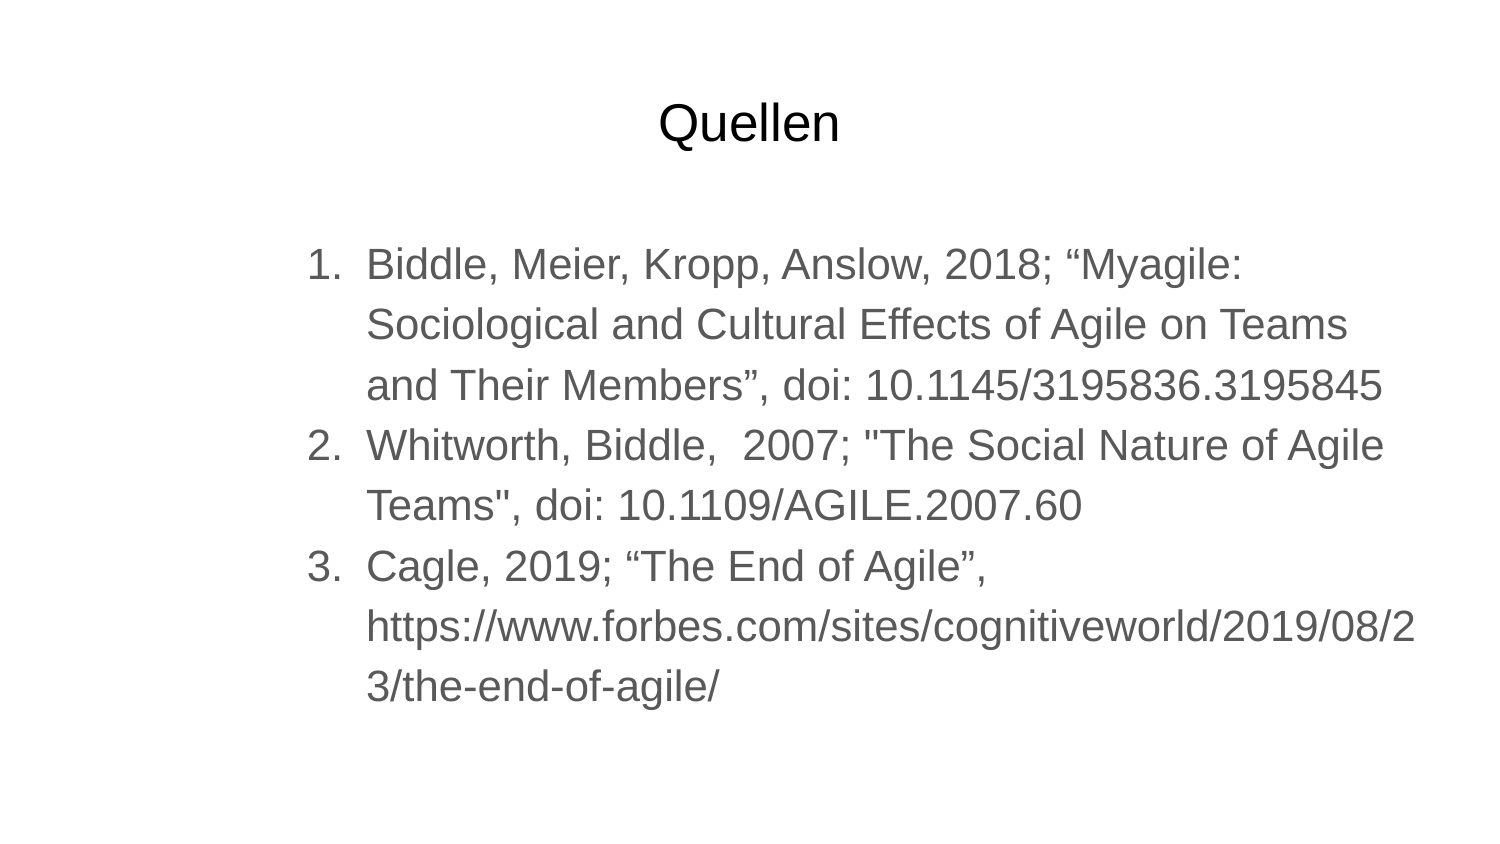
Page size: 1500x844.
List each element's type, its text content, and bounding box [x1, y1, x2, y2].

list Biddle, Meier, Kropp, Anslow, 2018; “Myagile: Sociological and Cultural Effects of Agile on Teams and Their Members”, doi: 10.1145/3195836.3195845 Whitworth, Biddle, 2007; "The Social Nature of Agile Teams", doi: 10.1109/AGILE.2007.60 Cagle, 2019; “The End of Agile”, https://www.forbes.com/sites/cognitiveworld/2019/08/23/the-end-of-agile/ [51, 189, 1449, 750]
title Quellen [51, 72, 1449, 167]
